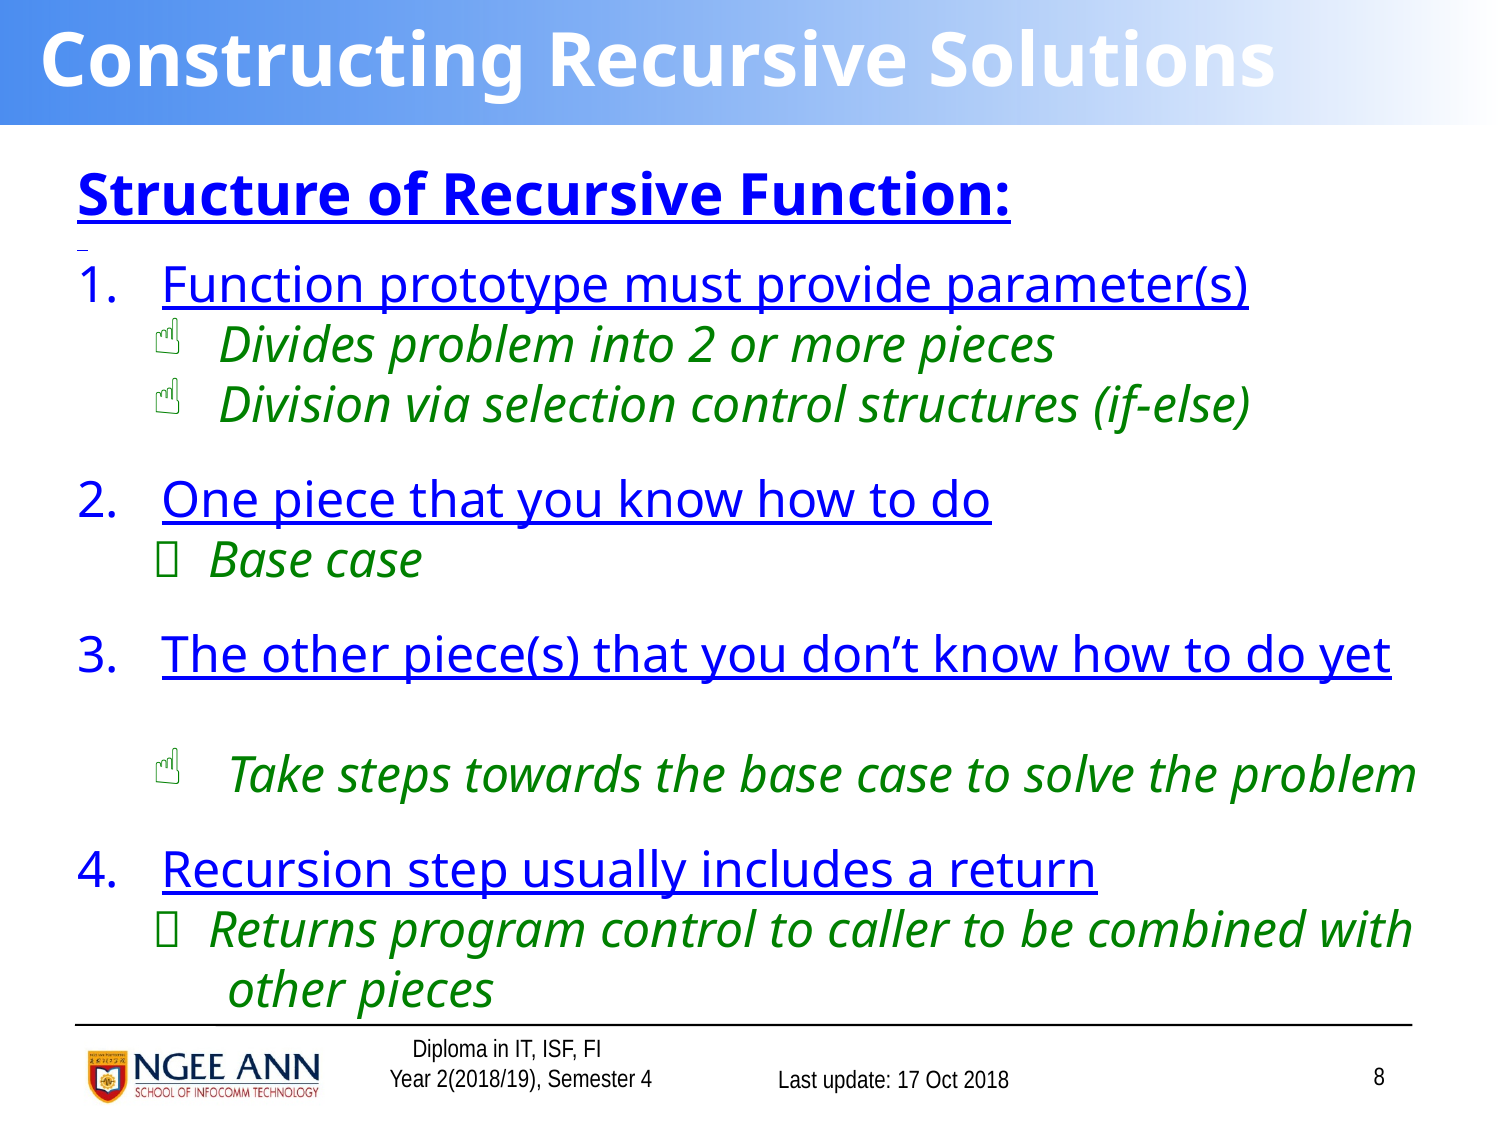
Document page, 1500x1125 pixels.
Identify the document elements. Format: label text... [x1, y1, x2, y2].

title Constructing Recursive Solutions [23, 0, 1500, 115]
text_box Structure of Recursive Function: Function prototype must provide parameter(s) Divides problem into 2 or more pieces Division via selection control structures (if-else) One piece that you know how to do  Base case The other piece(s) that you don’t know how to do yet Take steps towards the base case to solve the problem Recursion step usually includes a return  Returns program control to caller to be combined with other pieces [62, 149, 1438, 1025]
picture [62, 1028, 344, 1125]
